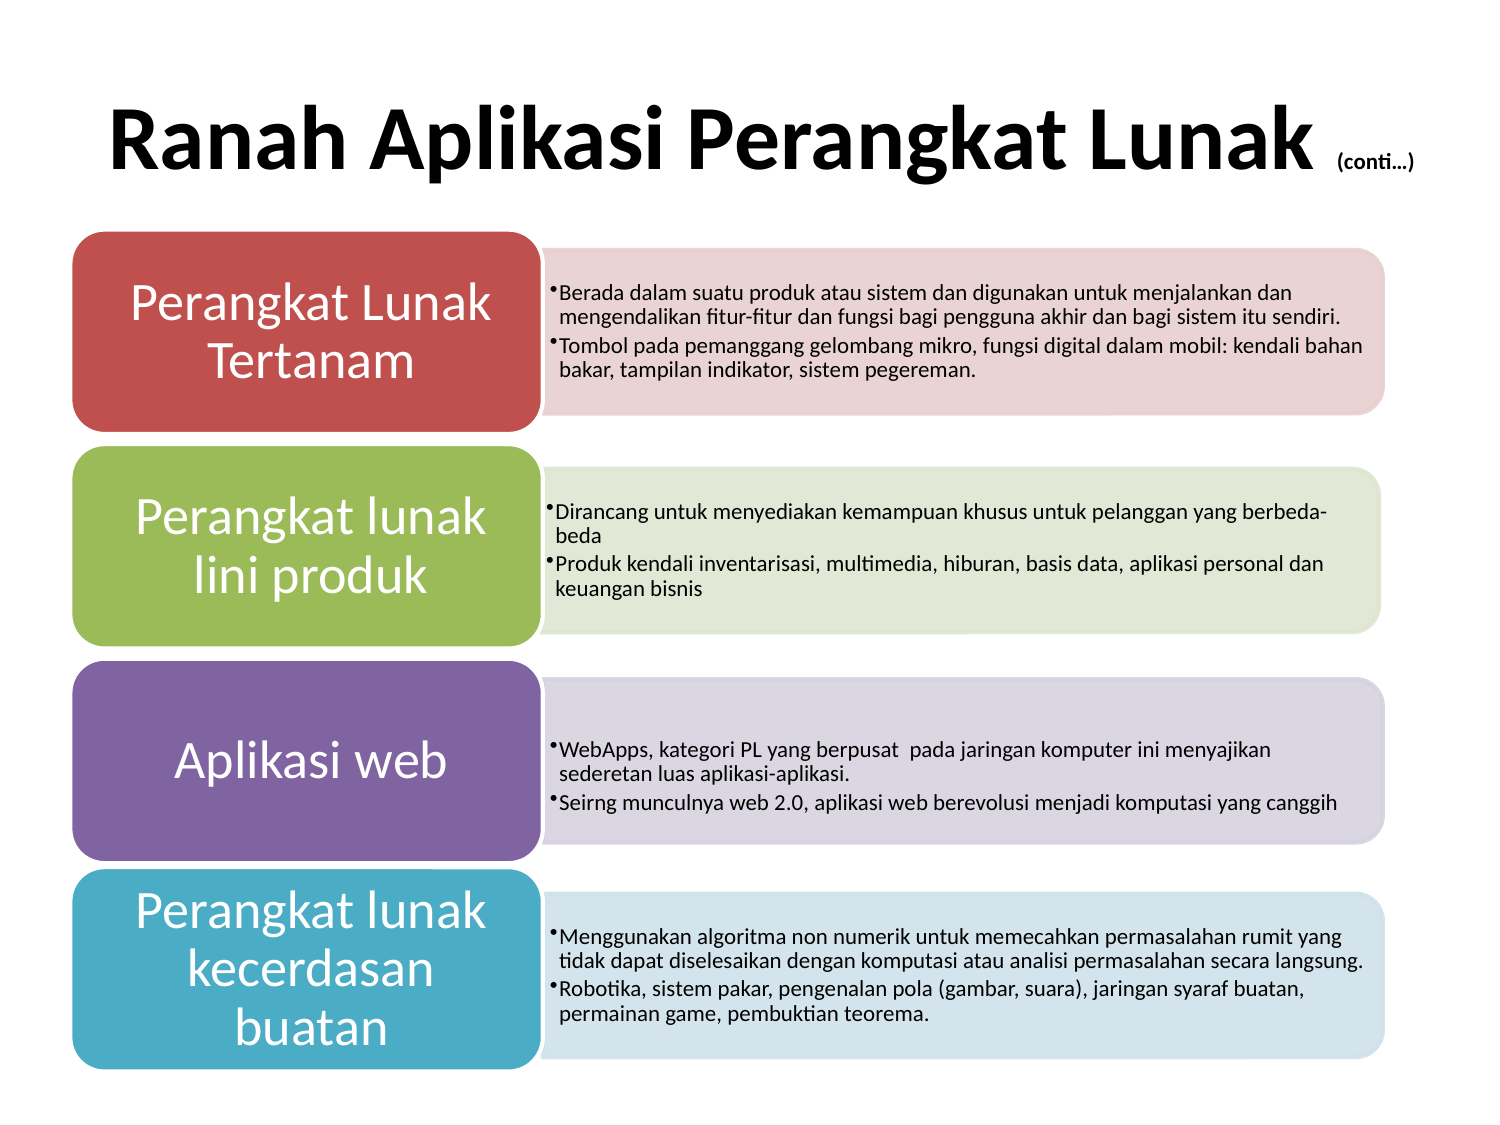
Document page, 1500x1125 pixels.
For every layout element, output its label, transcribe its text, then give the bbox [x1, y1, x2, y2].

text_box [70, 228, 1384, 1079]
text_box Ranah Aplikasi Perangkat Lunak (conti…) [70, 70, 1454, 195]
